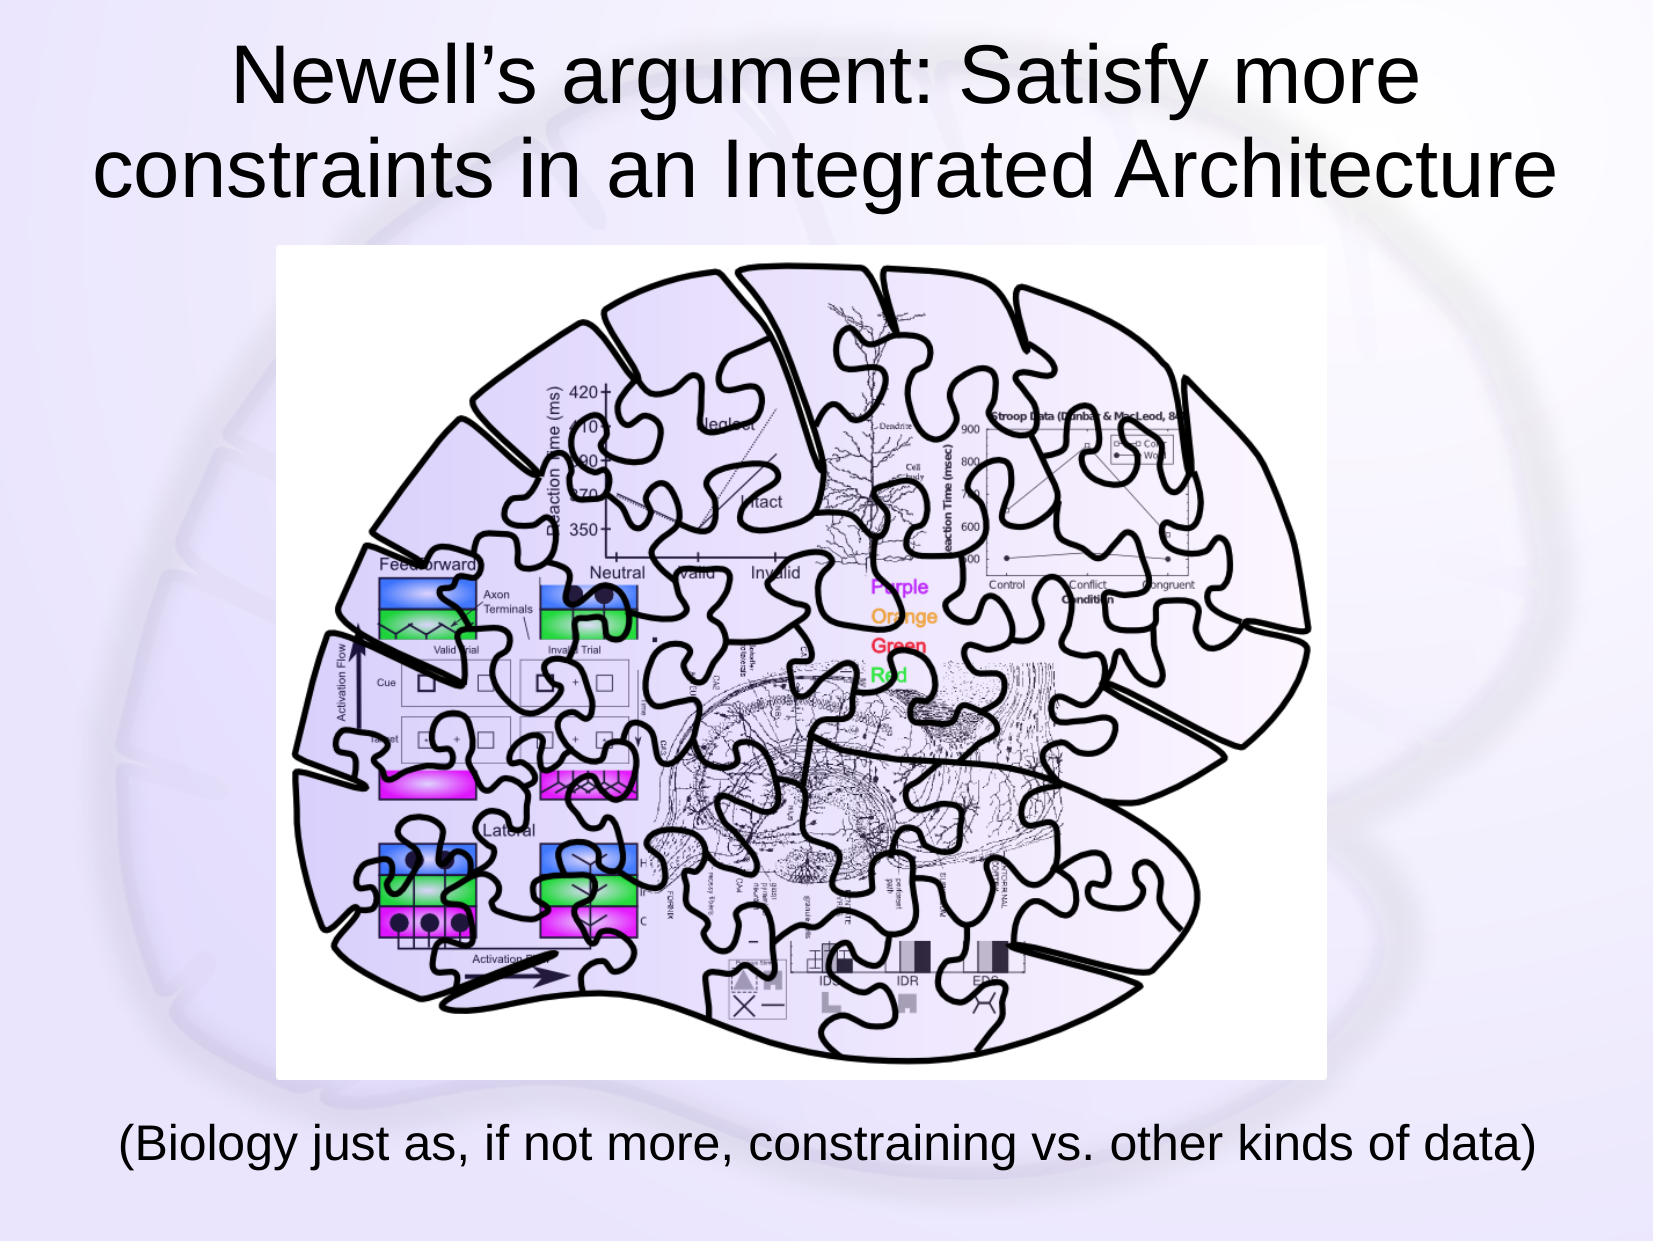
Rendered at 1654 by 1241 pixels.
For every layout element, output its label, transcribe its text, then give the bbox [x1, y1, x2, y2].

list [276, 244, 1327, 1081]
text_box (Biology just as, if not more, constraining vs. other kinds of data) [102, 1107, 1554, 1180]
title Newell’s argument: Satisfy more constraints in an Integrated Architecture [82, 49, 1571, 196]
picture [0, 0, 1654, 1241]
